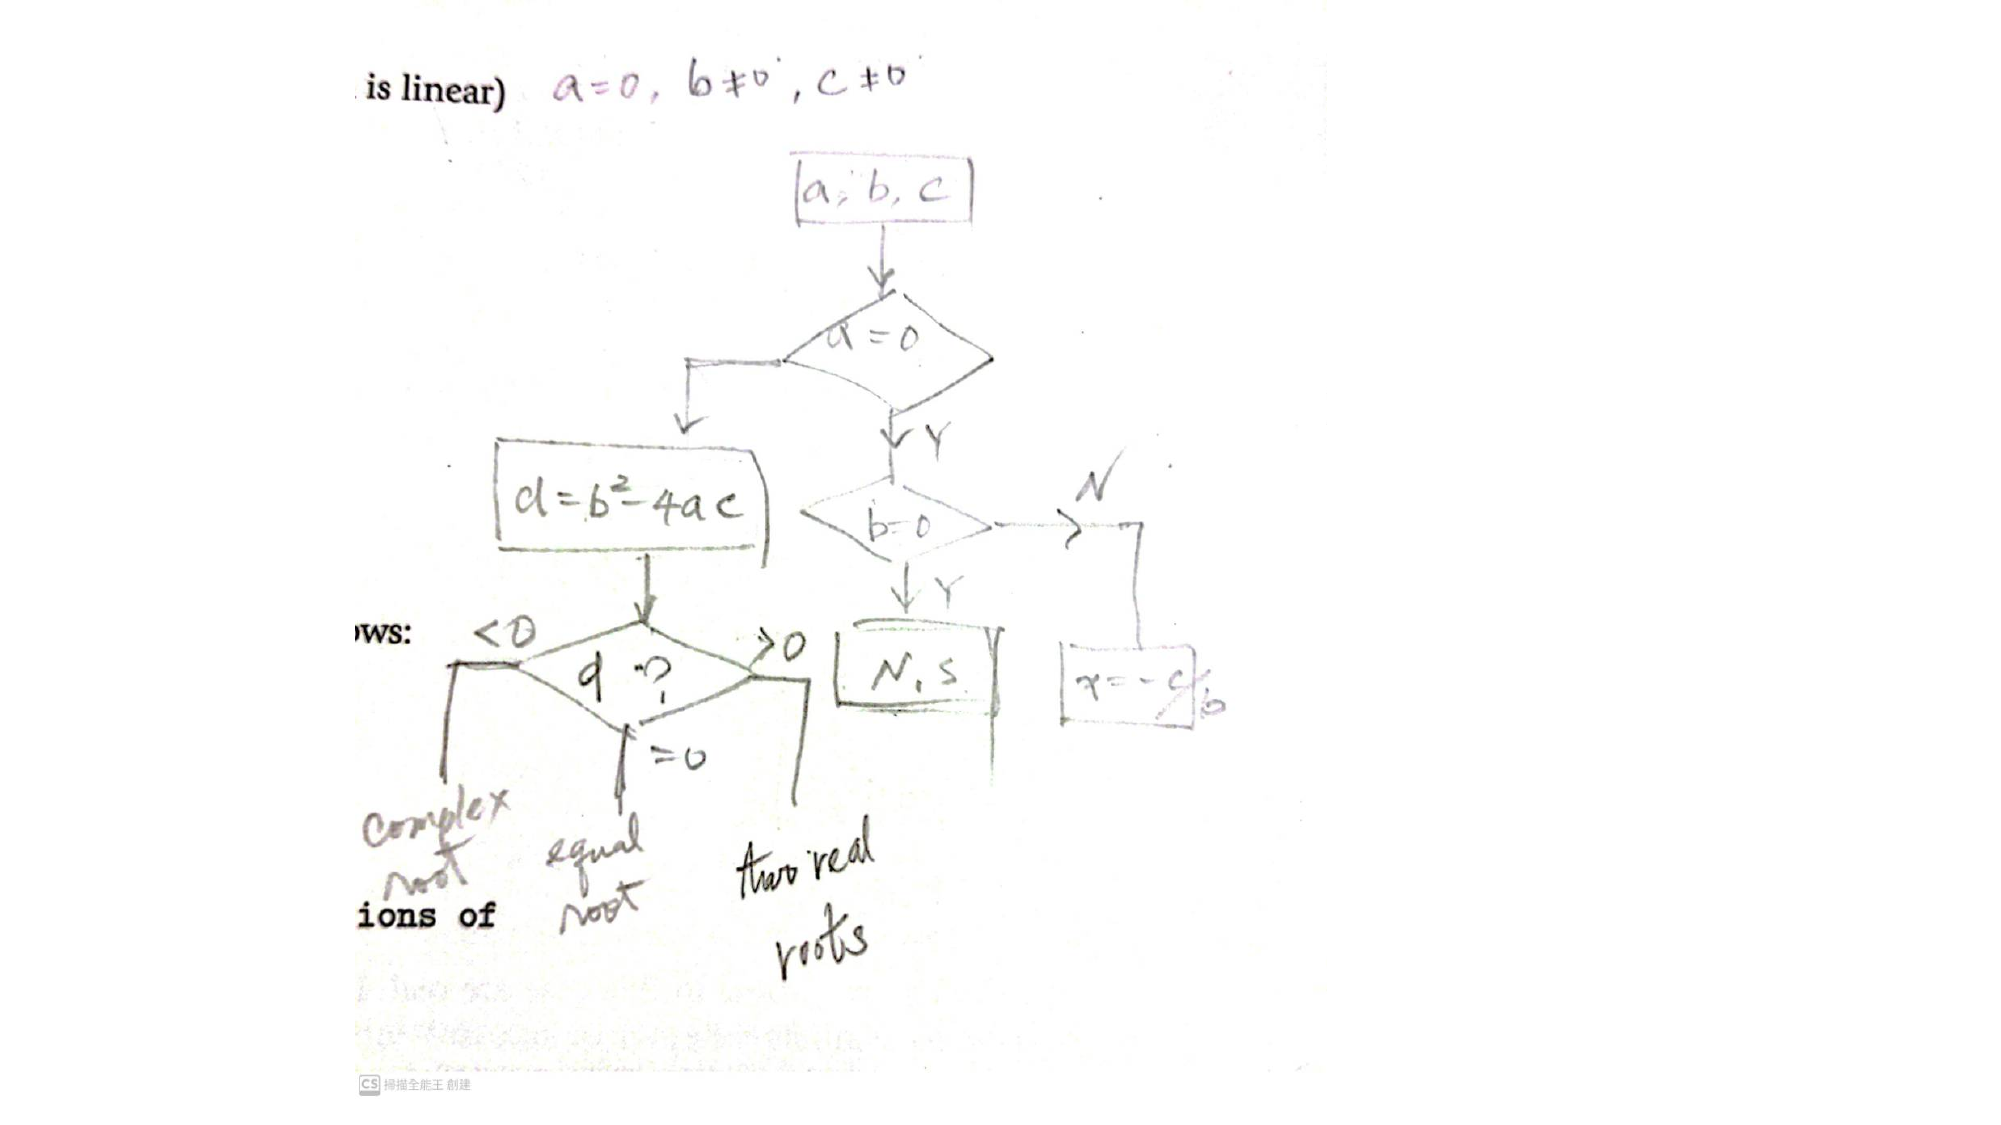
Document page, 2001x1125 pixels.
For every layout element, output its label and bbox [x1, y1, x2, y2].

list [355, 0, 1327, 1099]
